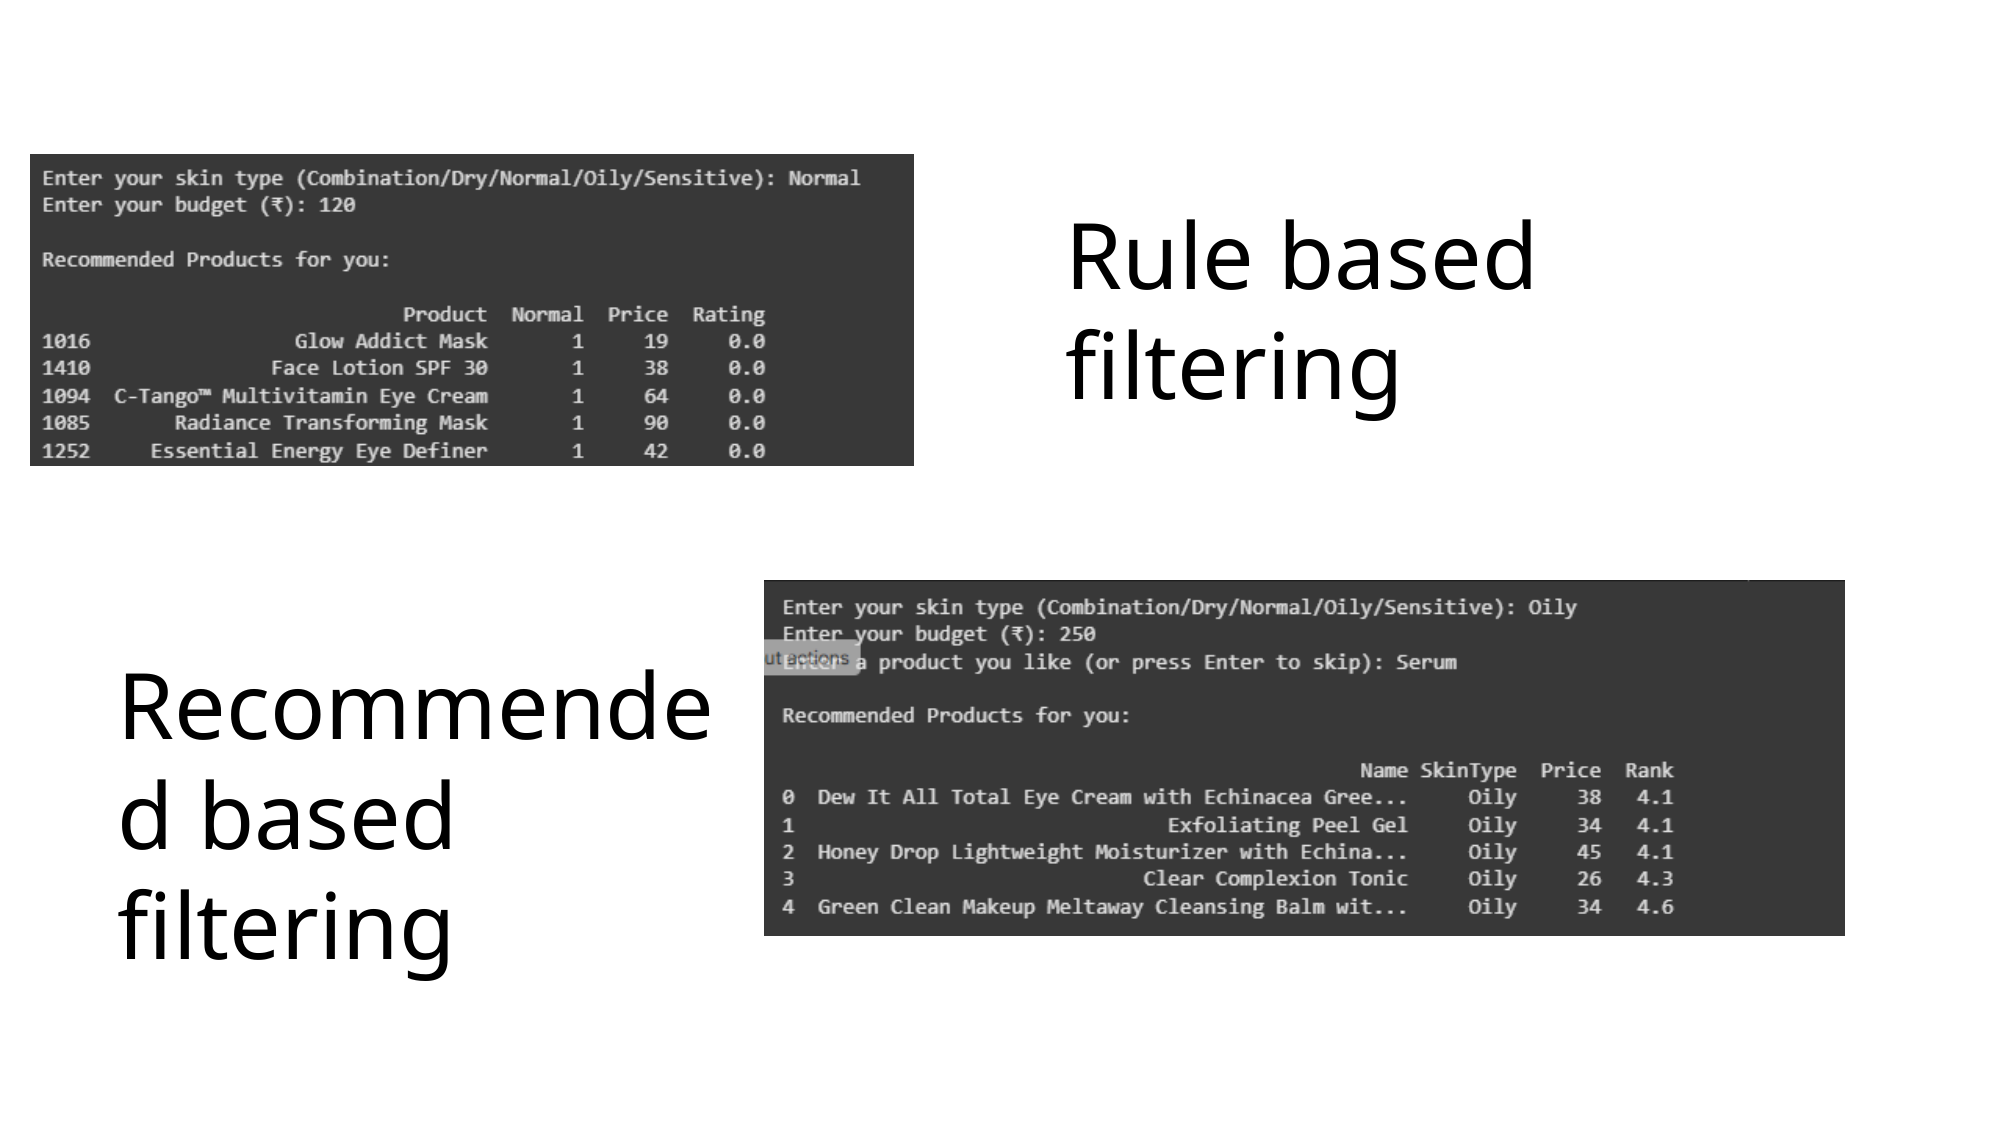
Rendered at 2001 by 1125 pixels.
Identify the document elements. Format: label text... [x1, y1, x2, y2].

text_box Rule based filtering [1050, 190, 1865, 425]
text_box Recommended based filtering [102, 640, 737, 986]
picture [29, 154, 914, 467]
picture [763, 580, 1845, 937]
